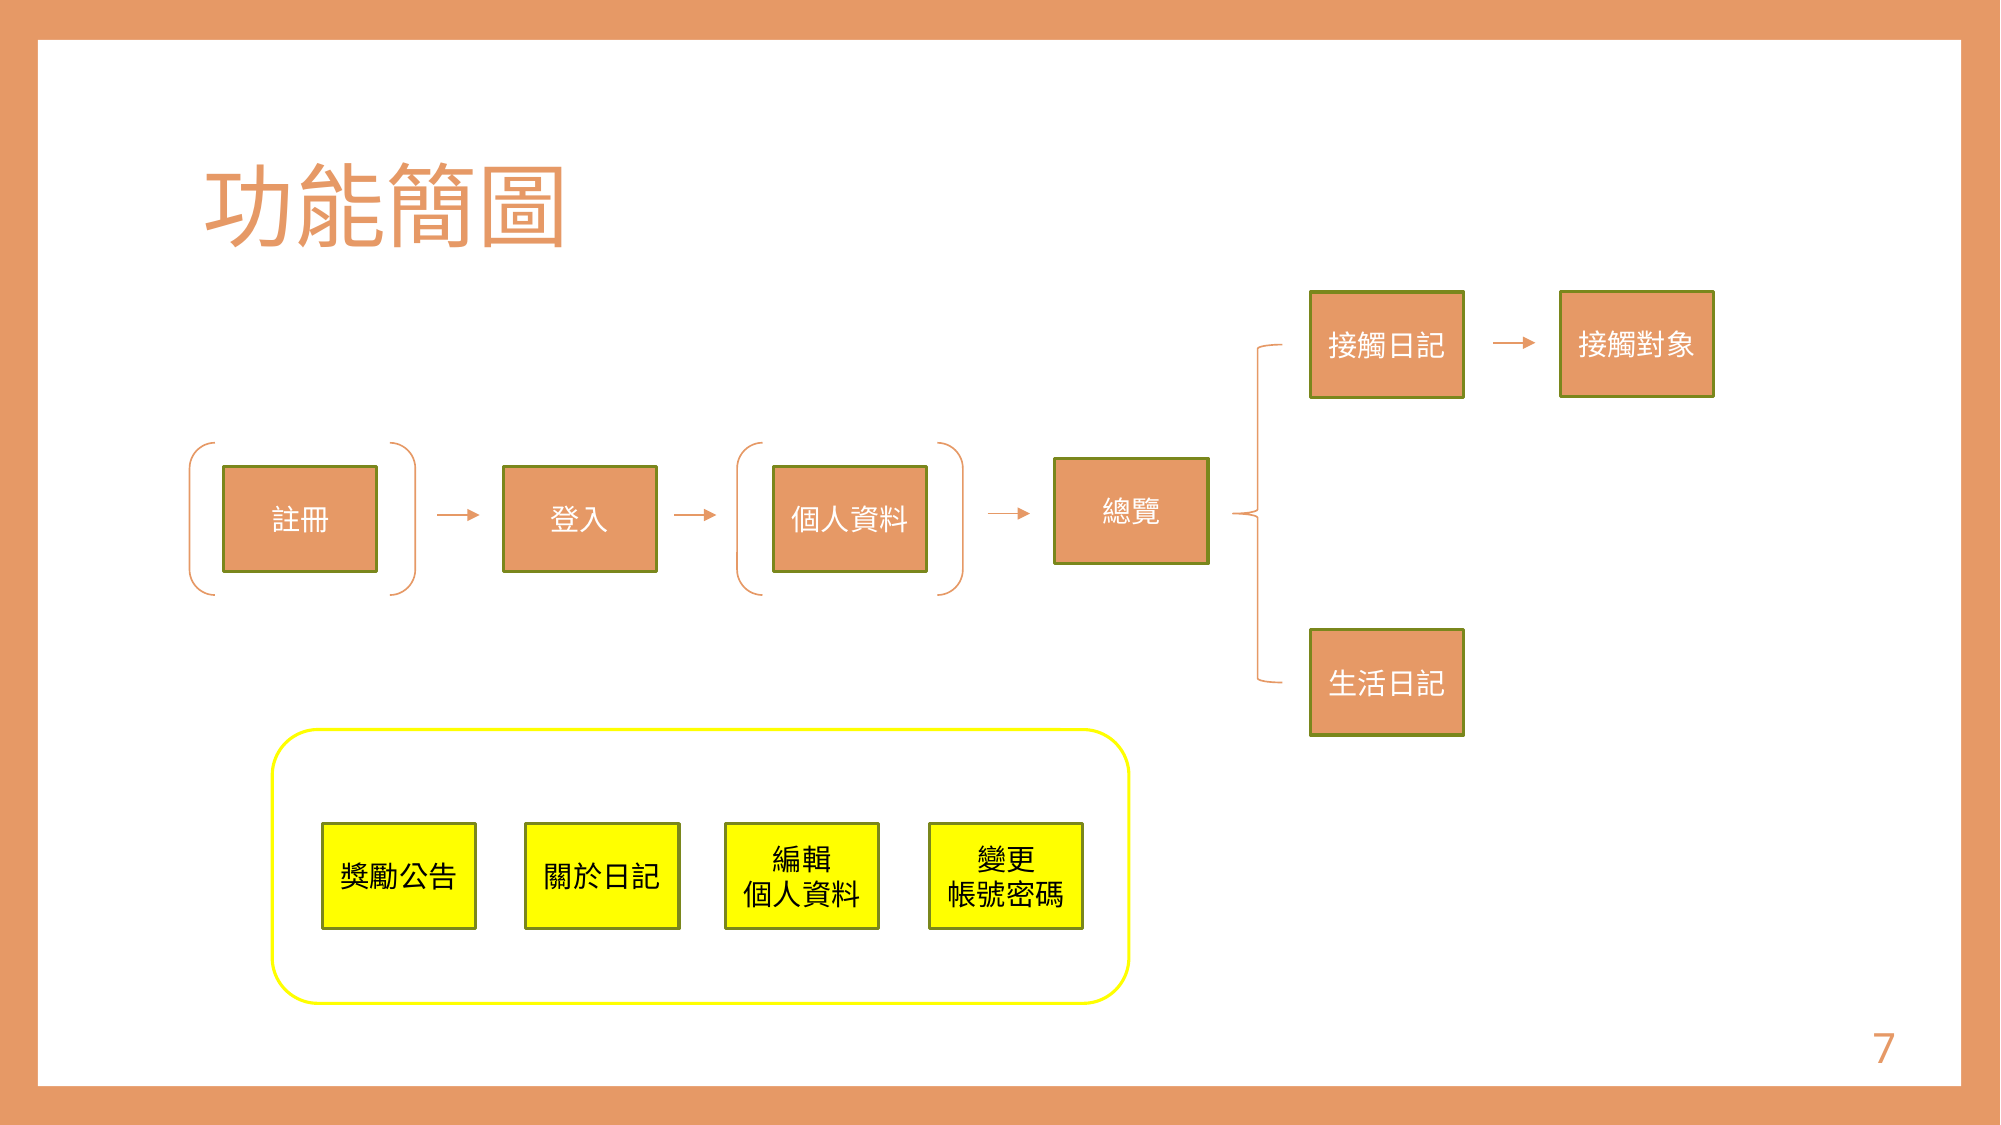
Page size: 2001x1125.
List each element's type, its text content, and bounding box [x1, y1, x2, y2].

text_box 接觸對象 [1559, 290, 1715, 398]
slide_number 7 [1631, 1020, 1912, 1081]
text_box 接觸日記 [1309, 290, 1465, 399]
text_box 總覽 [1053, 457, 1210, 565]
text_box 登入 [502, 465, 658, 573]
text_box 個人資料 [772, 465, 928, 573]
text_box [736, 441, 964, 596]
text_box [188, 441, 417, 596]
title 功能簡圖 [187, 99, 1808, 323]
text_box [270, 727, 1131, 1005]
text_box [1232, 343, 1283, 684]
text_box 生活日記 [1309, 628, 1465, 737]
